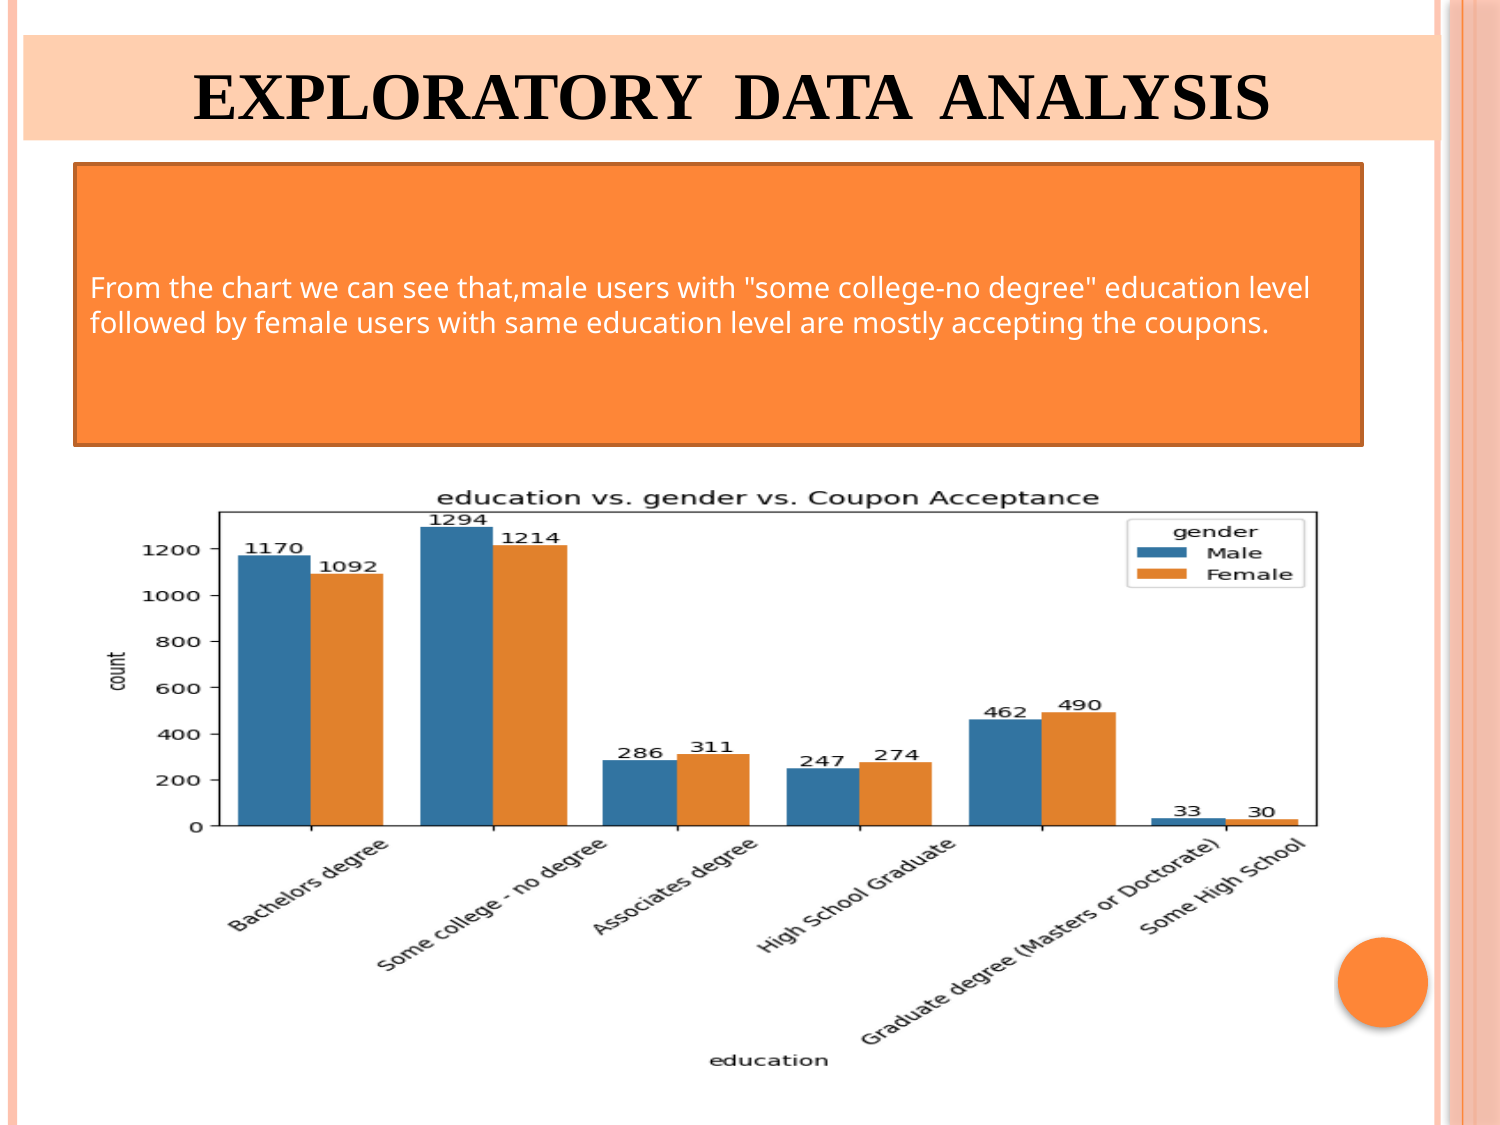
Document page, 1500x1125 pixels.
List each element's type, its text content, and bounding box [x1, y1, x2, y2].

list From the chart we can see that,male users with "some college-no degree" education level followed by female users with same education level are mostly accepting the coupons. [73, 162, 1364, 447]
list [87, 479, 1335, 1079]
text_box EXPLORATORY DATA ANALYSIS [23, 35, 1442, 141]
